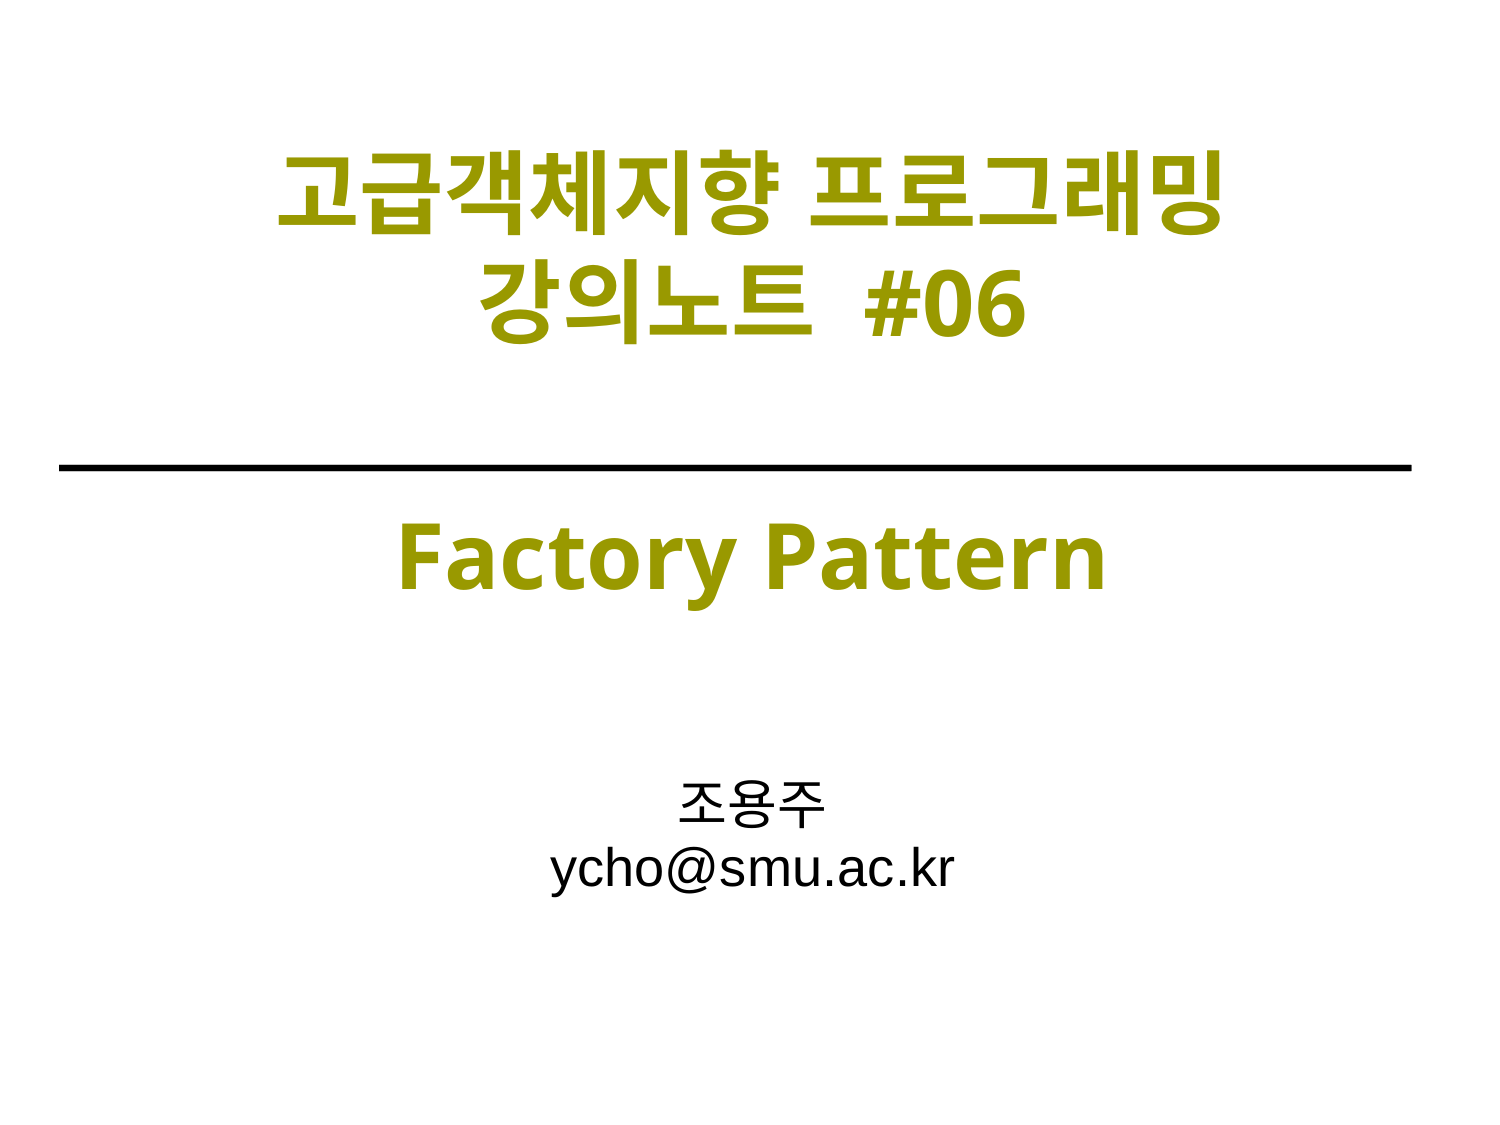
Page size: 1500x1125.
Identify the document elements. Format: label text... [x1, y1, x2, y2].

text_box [52, 105, 1454, 445]
subtitle 조용주 ycho@smu.ac.kr [228, 775, 1278, 1063]
text_box Factory Pattern [52, 467, 1452, 681]
